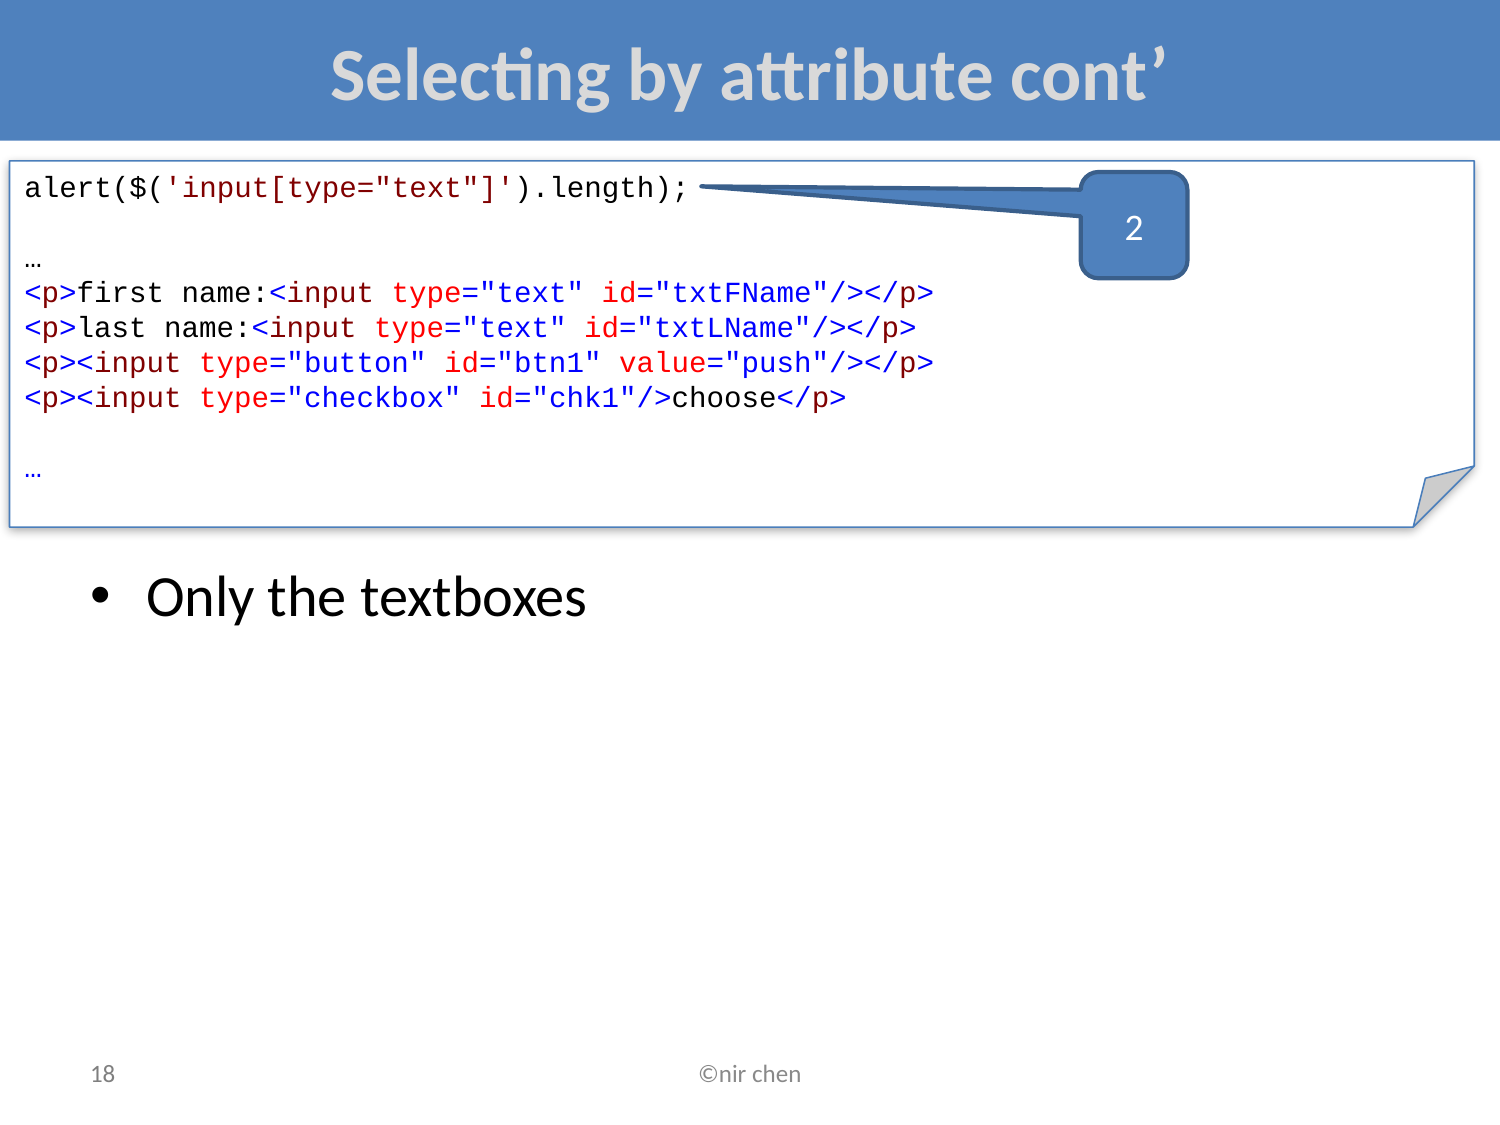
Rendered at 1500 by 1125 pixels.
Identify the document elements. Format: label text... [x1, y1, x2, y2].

footer ©nir chen [512, 1042, 988, 1103]
title Selecting by attribute cont’ [0, 0, 1500, 141]
slide_number 18 [75, 1042, 425, 1103]
text_box alert($('input[type="text"]').length); … <p>first name:<input type="text" id="txtFName"/></p> <p>last name:<input type="text" id="txtLName"/></p> <p><input type="button" id="btn1" value="push"/></p> <p><input type="checkbox" id="chk1"/>choose</p> … [9, 160, 1475, 528]
list Only the textboxes [75, 172, 1425, 1024]
